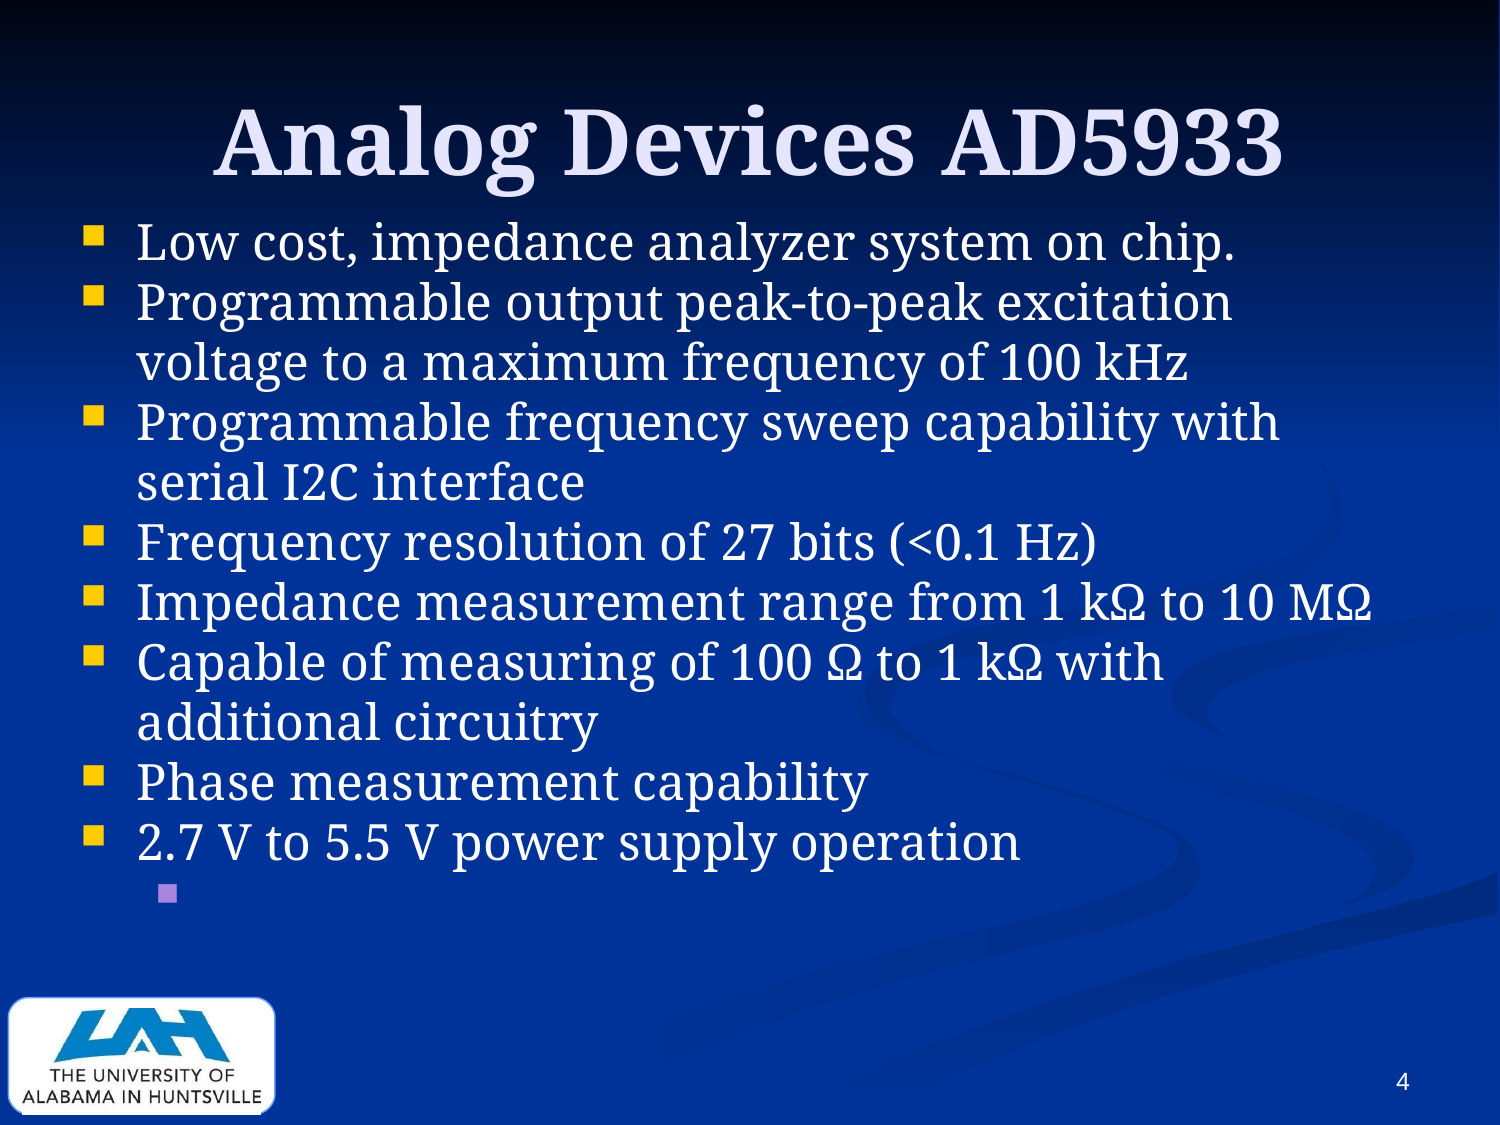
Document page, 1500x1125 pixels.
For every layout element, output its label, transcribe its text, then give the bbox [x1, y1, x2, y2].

text_box 1 [1324, 1062, 1425, 1104]
text_box Analog Devices AD5933 [75, 44, 1425, 233]
text_box Low cost, impedance analyzer system on chip. Programmable output peak-to-peak excitation voltage to a maximum frequency of 100 kHz Programmable frequency sweep capability with serial I2C interface Frequency resolution of 27 bits (<0.1 Hz) Impedance measurement range from 1 kΩ to 10 MΩ Capable of measuring of 100 Ω to 1 kΩ with additional circuitry Phase measurement capability 2.7 V to 5.5 V power supply operation [65, 203, 1416, 991]
picture [22, 1008, 261, 1115]
